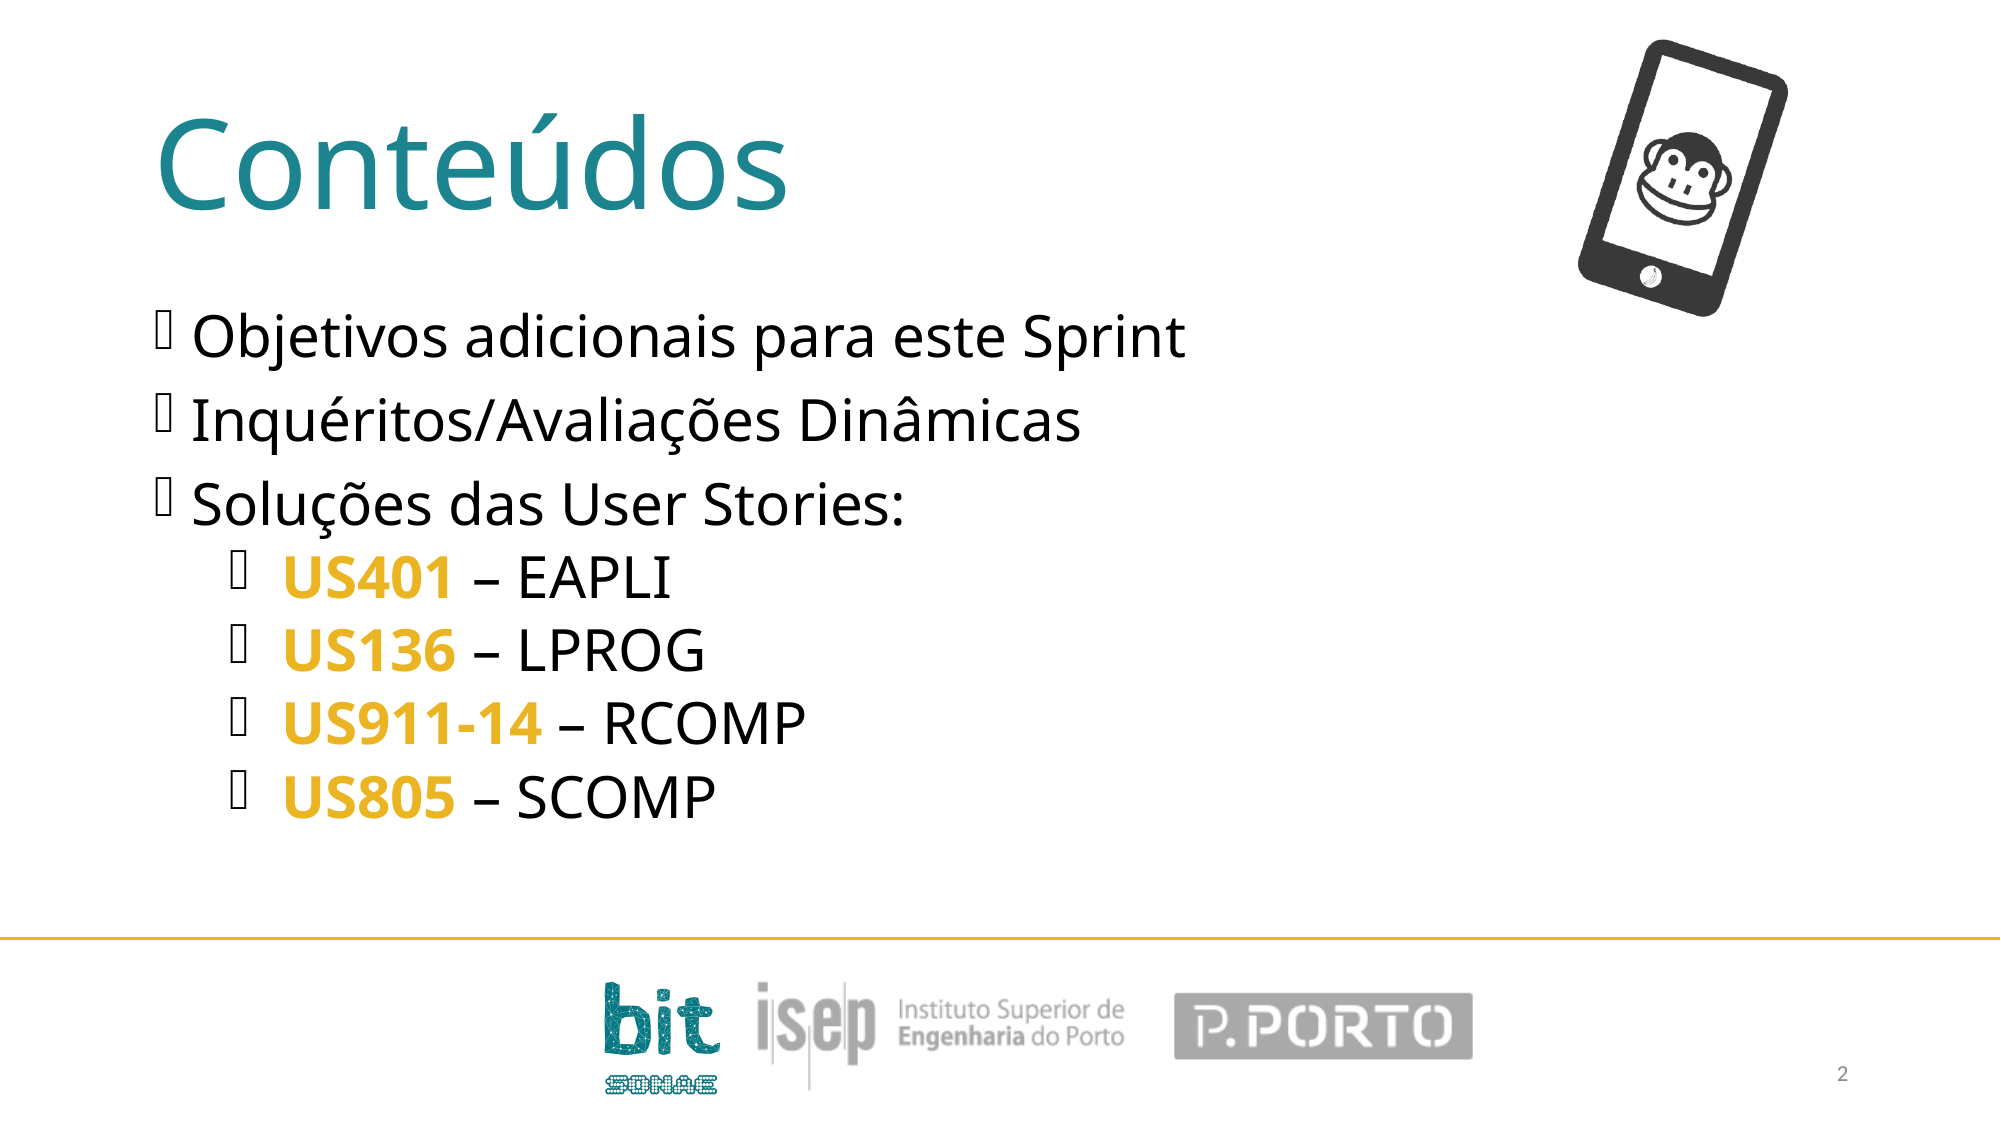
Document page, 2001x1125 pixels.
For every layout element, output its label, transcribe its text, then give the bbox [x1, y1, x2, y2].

picture [1504, 278, 1864, 299]
list Objetivos adicionais para este Sprint Inquéritos/Avaliações Dinâmicas Soluções das User Stories: US401 – EAPLI US136 – LPROG US911-14 – RCOMP US805 – SCOMP [138, 299, 1864, 909]
picture [732, 954, 1512, 1105]
picture [1504, 22, 1864, 60]
slide_number 2 [1413, 1042, 1864, 1103]
picture [601, 978, 724, 1103]
title Conteúdos [138, 60, 1864, 278]
